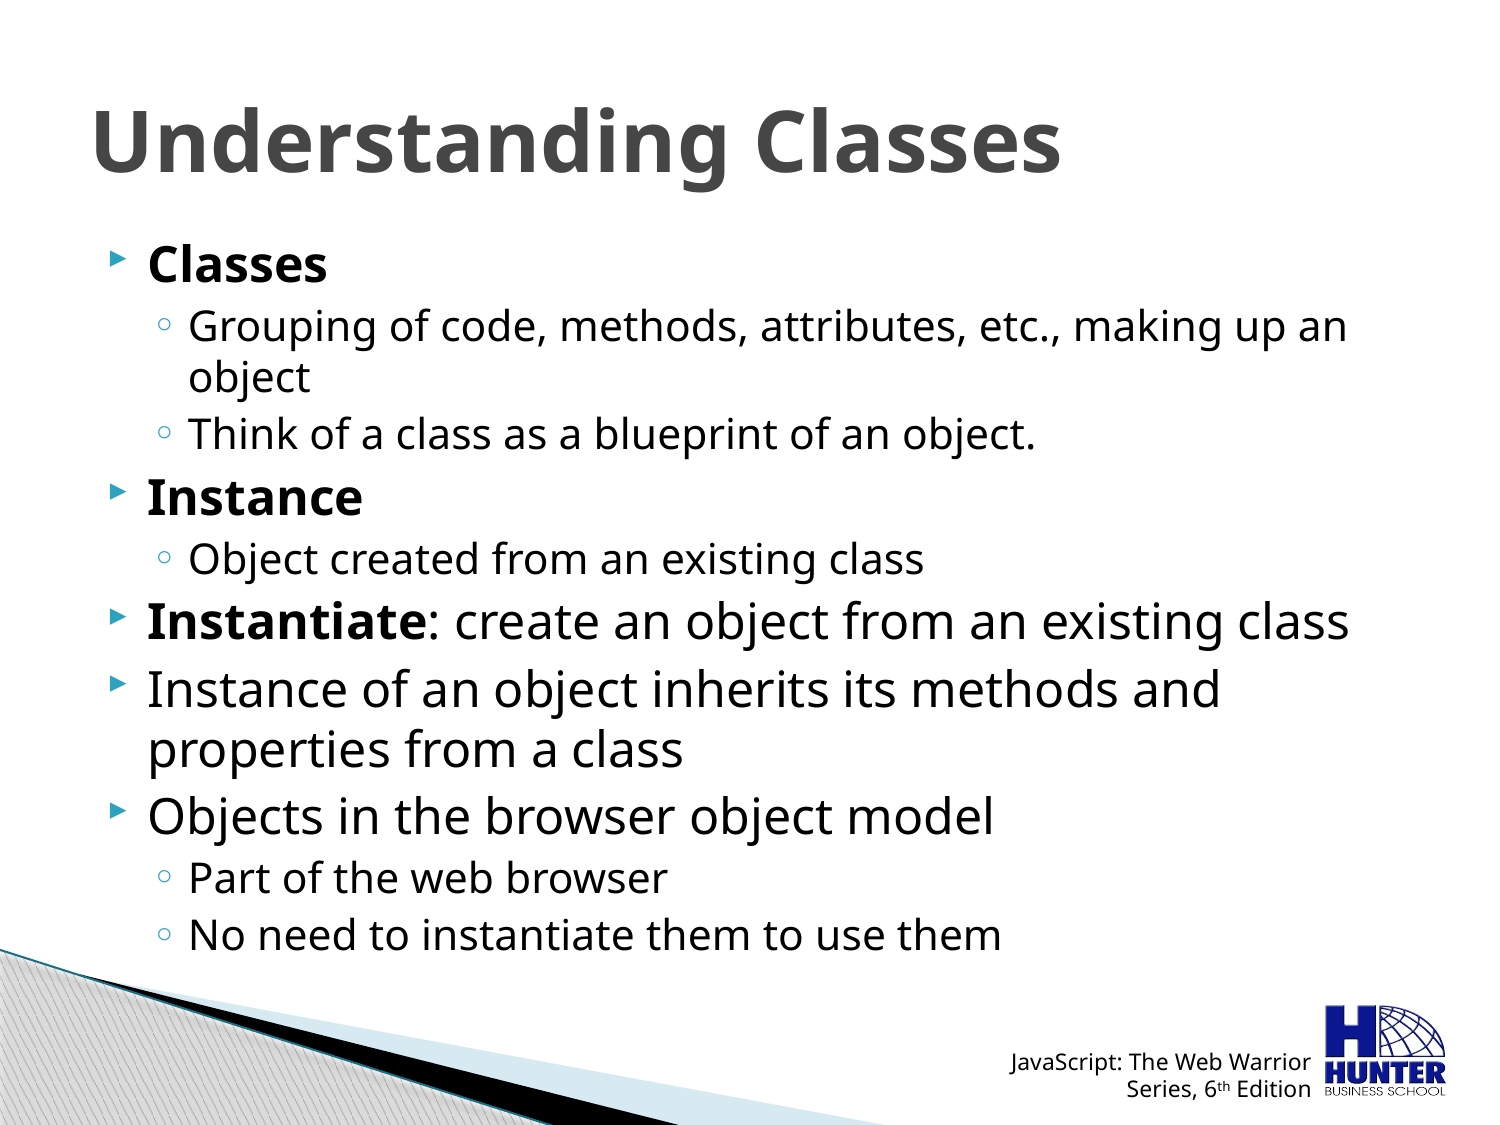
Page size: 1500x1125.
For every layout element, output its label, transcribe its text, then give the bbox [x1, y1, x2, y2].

list Classes Grouping of code, methods, attributes, etc., making up an object Think of a class as a blueprint of an object. Instance Object created from an existing class Instantiate: create an object from an existing class Instance of an object inherits its methods and properties from a class Objects in the browser object model Part of the web browser No need to instantiate them to use them [75, 233, 1425, 968]
title Understanding Classes [75, 45, 1425, 233]
picture [1325, 1005, 1446, 1097]
